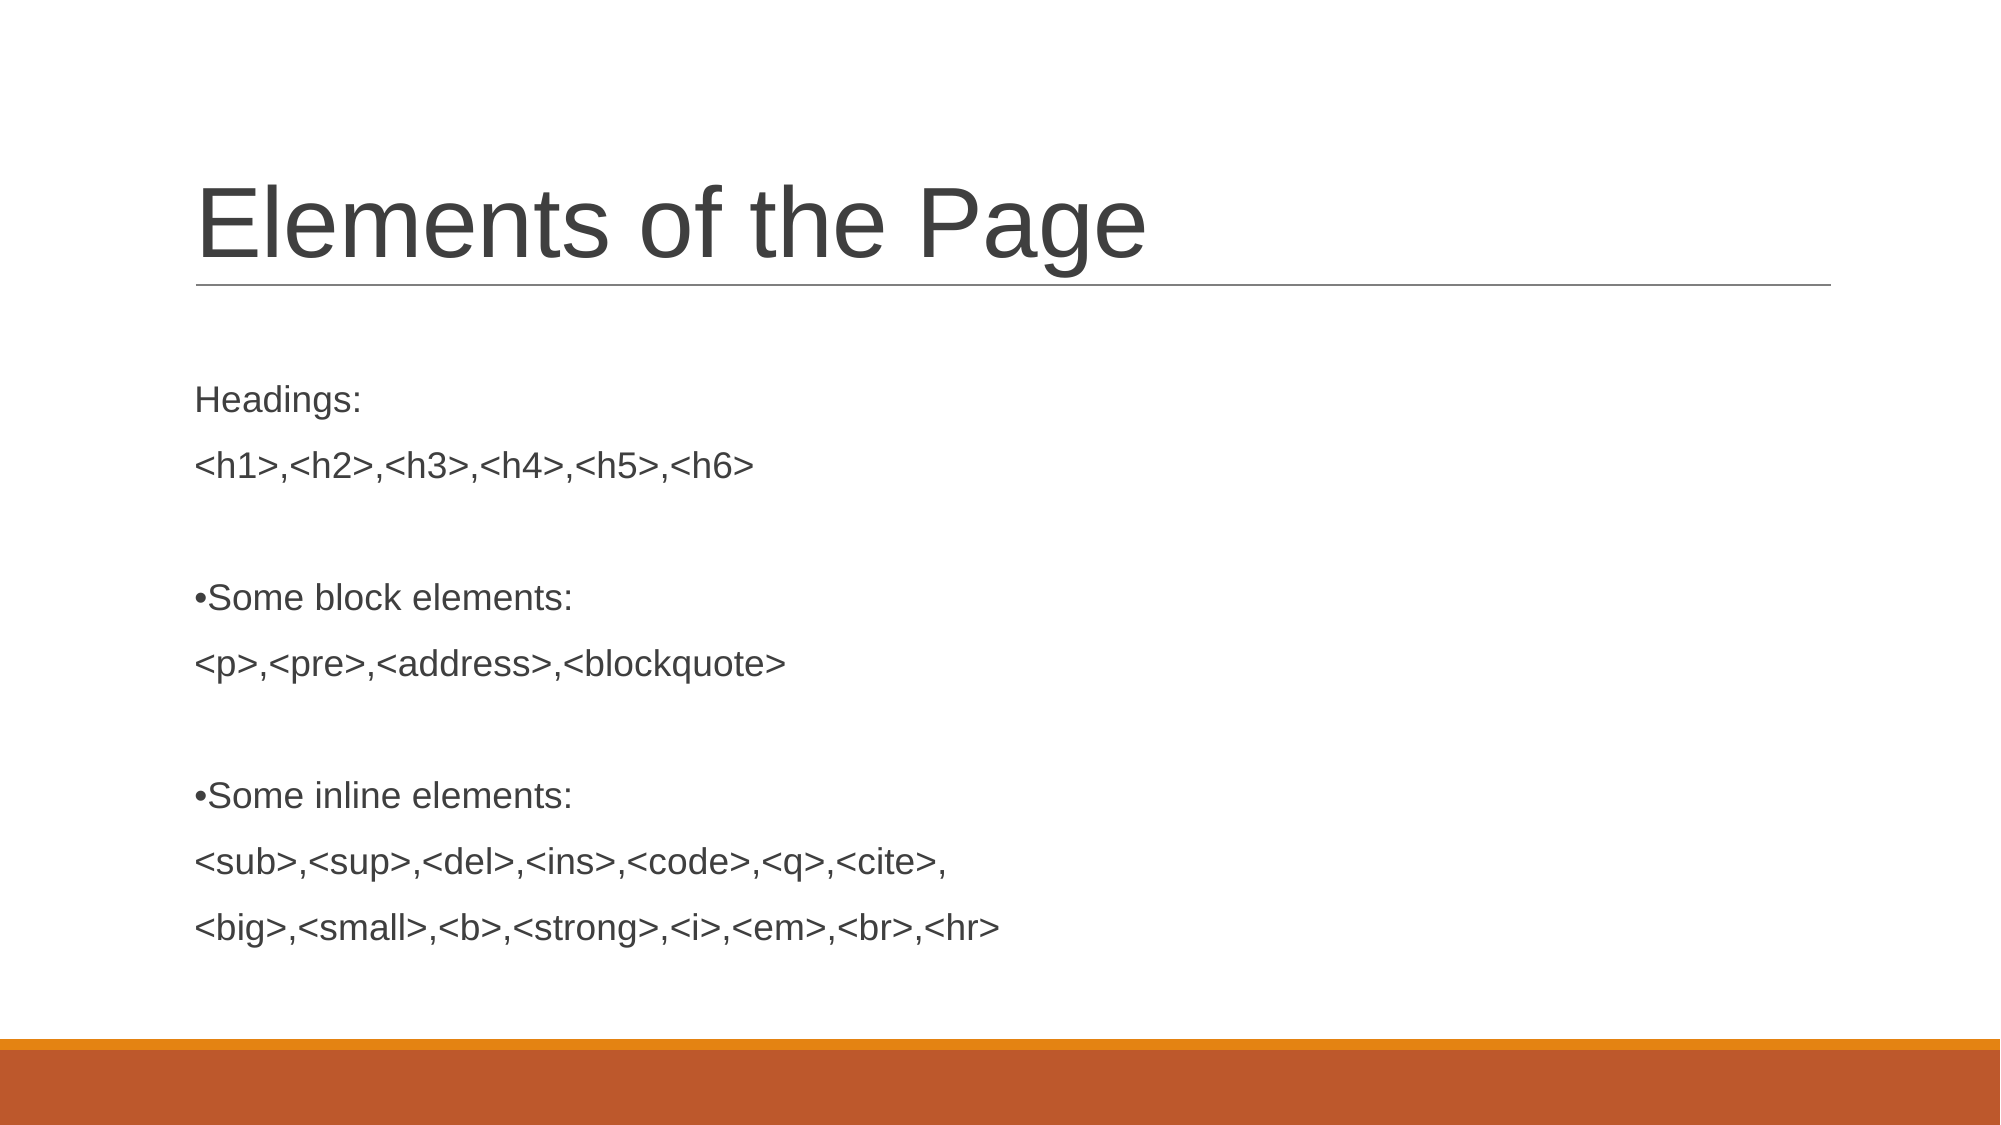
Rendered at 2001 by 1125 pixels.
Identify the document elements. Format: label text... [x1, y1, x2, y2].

list Headings: <h1>,<h2>,<h3>,<h4>,<h5>,<h6> •Some block elements: <p>,<pre>,<address>,<blockquote> •Some inline elements: <sub>,<sup>,<del>,<ins>,<code>,<q>,<cite>, <big>,<small>,<b>,<strong>,<i>,<em>,<br>,<hr> [180, 302, 1830, 963]
title Elements of the Page [180, 47, 1830, 285]
